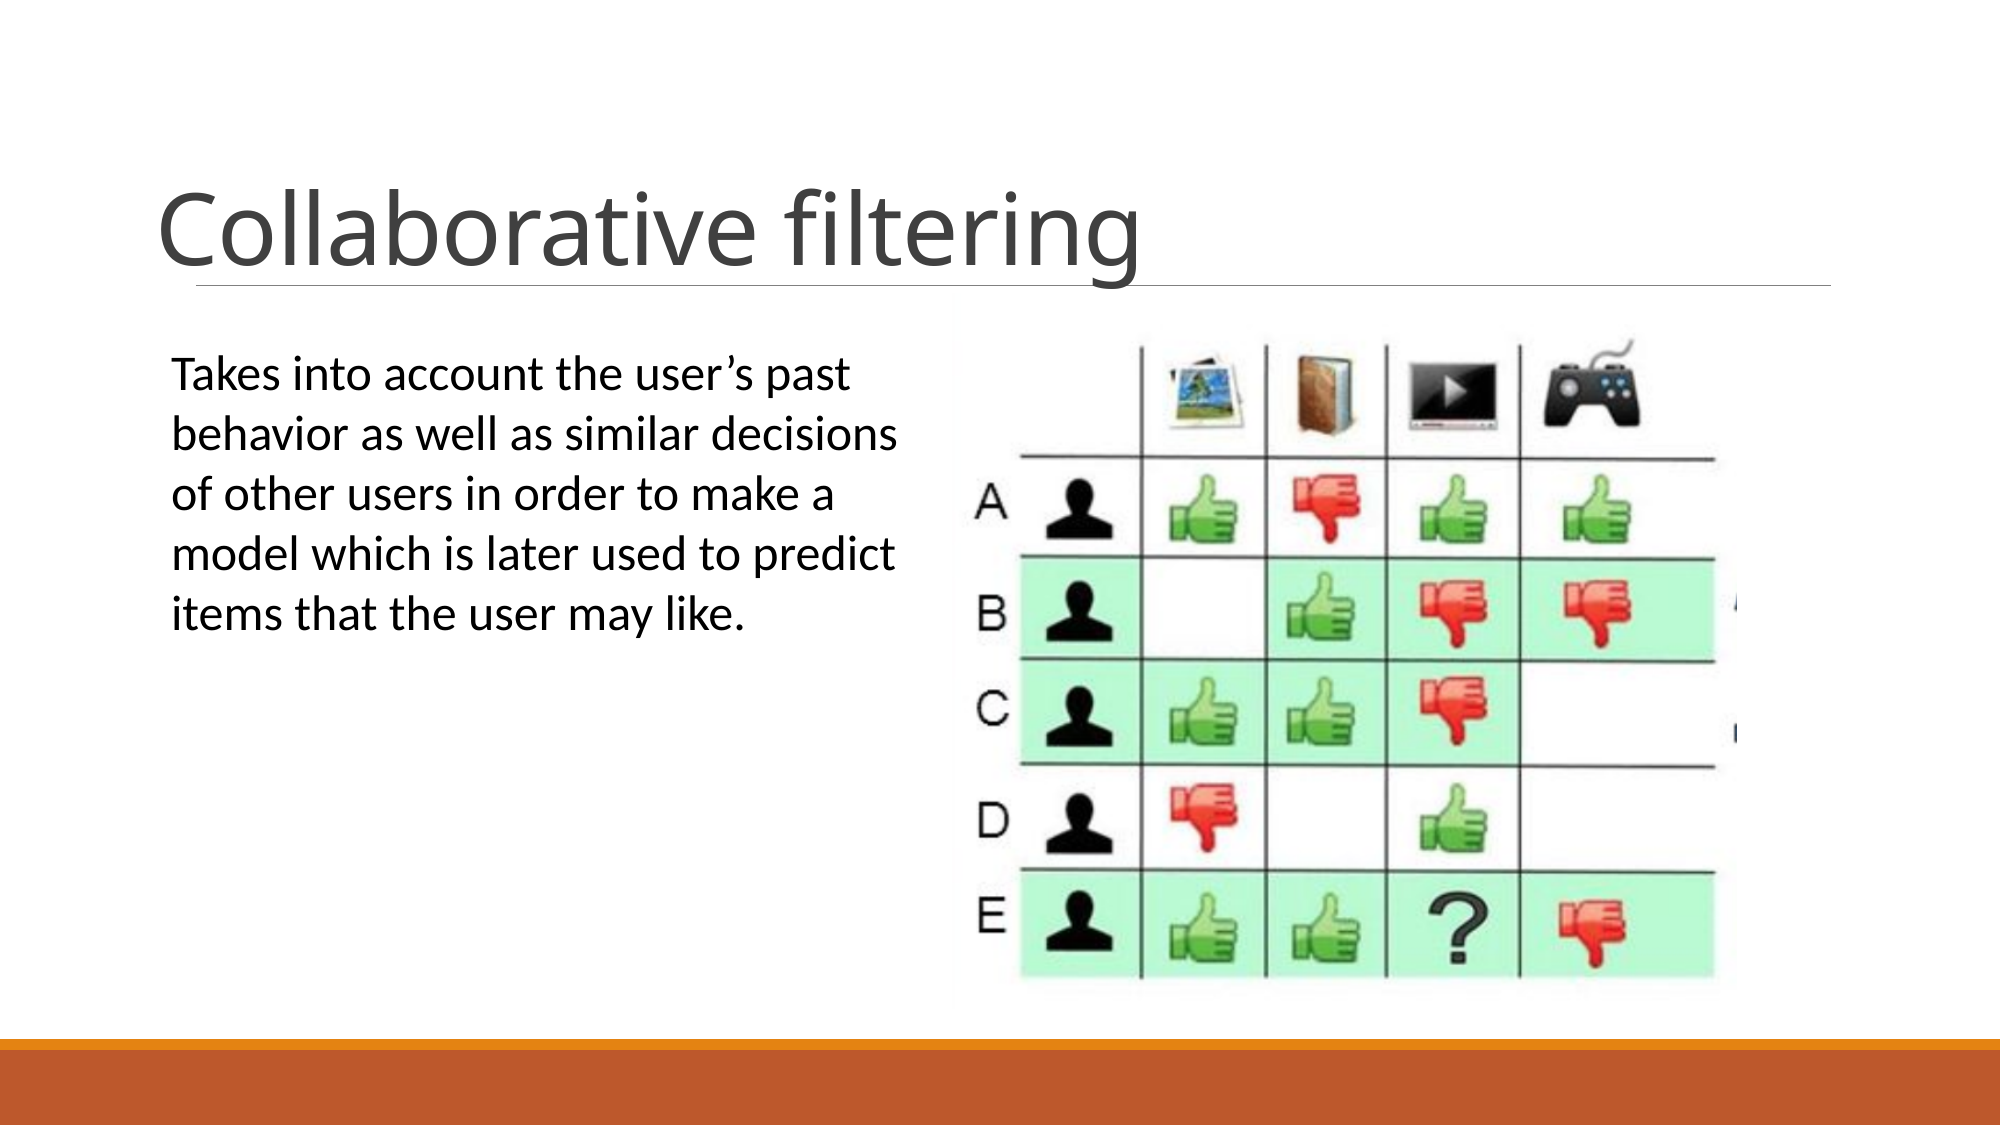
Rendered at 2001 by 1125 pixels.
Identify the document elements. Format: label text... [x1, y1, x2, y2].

title Collaborative filtering [140, 63, 1684, 294]
text_box Takes into account the user’s past behavior as well as similar decisions of other users in order to make a model which is later used to predict items that the user may like. [156, 332, 949, 648]
picture [951, 292, 1738, 1009]
